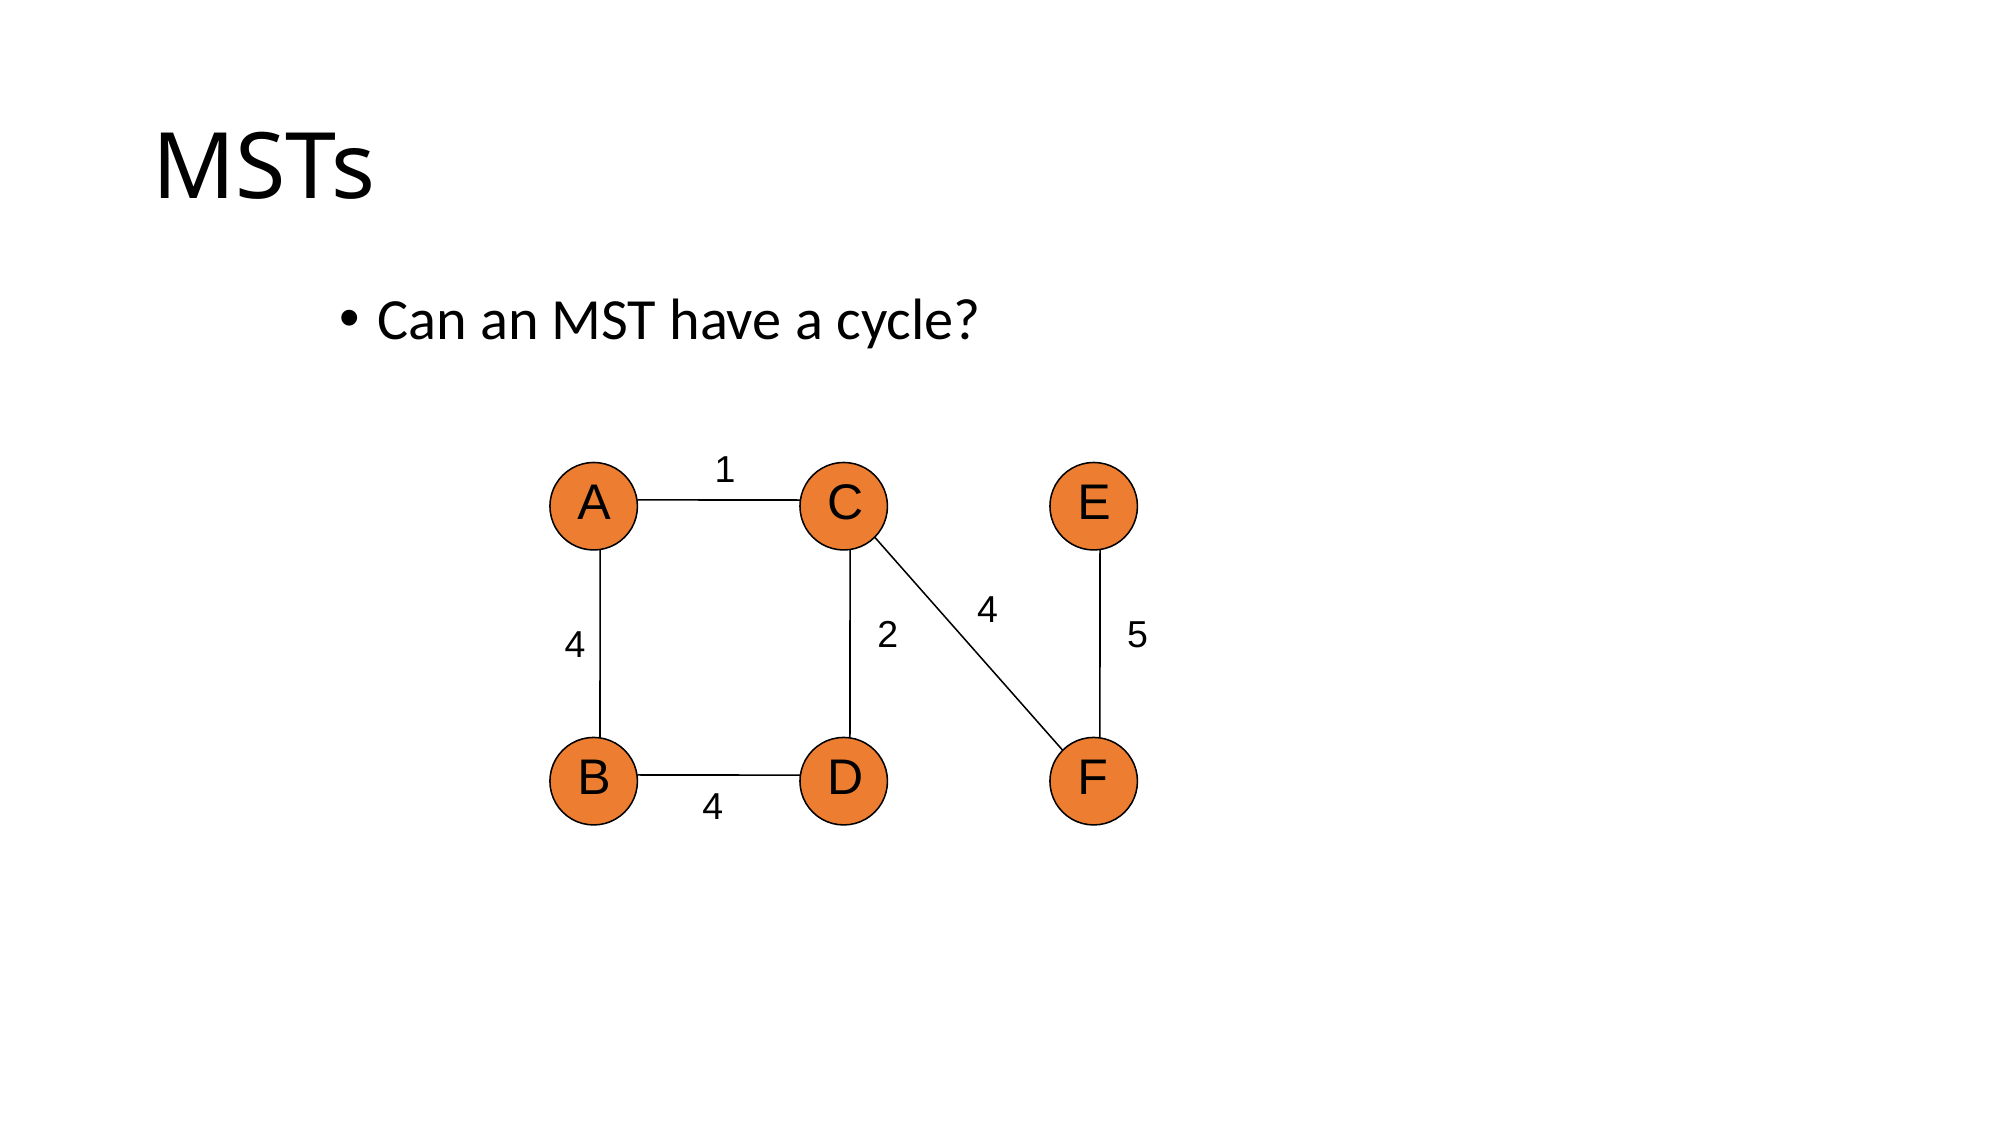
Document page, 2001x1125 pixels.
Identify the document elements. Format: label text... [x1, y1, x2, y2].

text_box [799, 737, 888, 825]
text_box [799, 462, 888, 550]
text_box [549, 737, 638, 825]
text_box 4 [962, 577, 1050, 637]
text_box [549, 462, 638, 550]
text_box 2 [862, 602, 950, 663]
text_box 4 [549, 612, 638, 673]
text_box 4 [687, 774, 775, 835]
title MSTs [137, 59, 1863, 278]
text_box 1 [699, 437, 788, 498]
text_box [1049, 737, 1138, 825]
list Can an MST have a cycle? [324, 282, 1675, 400]
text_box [1049, 462, 1138, 550]
text_box 5 [1112, 602, 1200, 663]
